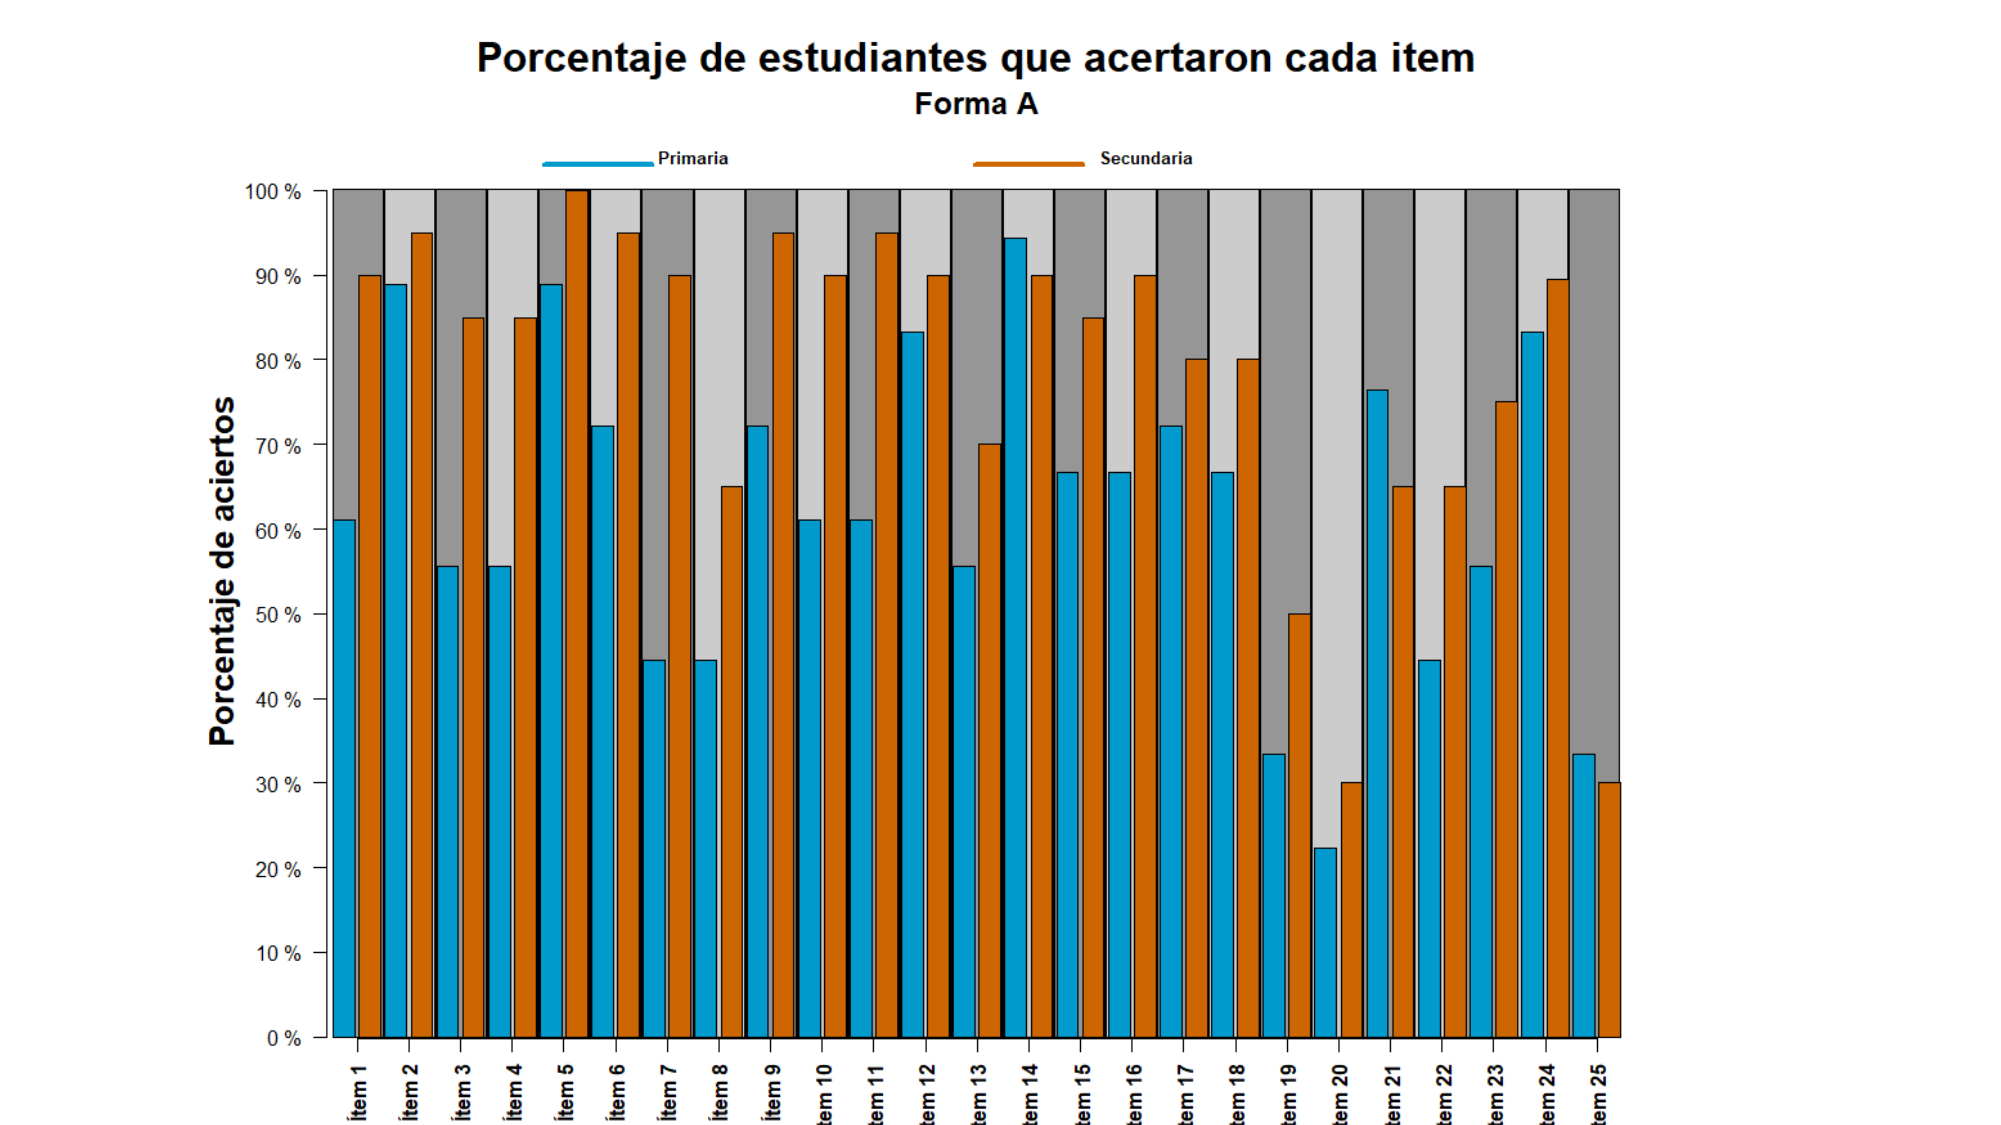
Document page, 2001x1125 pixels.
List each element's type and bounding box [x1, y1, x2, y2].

picture [199, 28, 1633, 1125]
